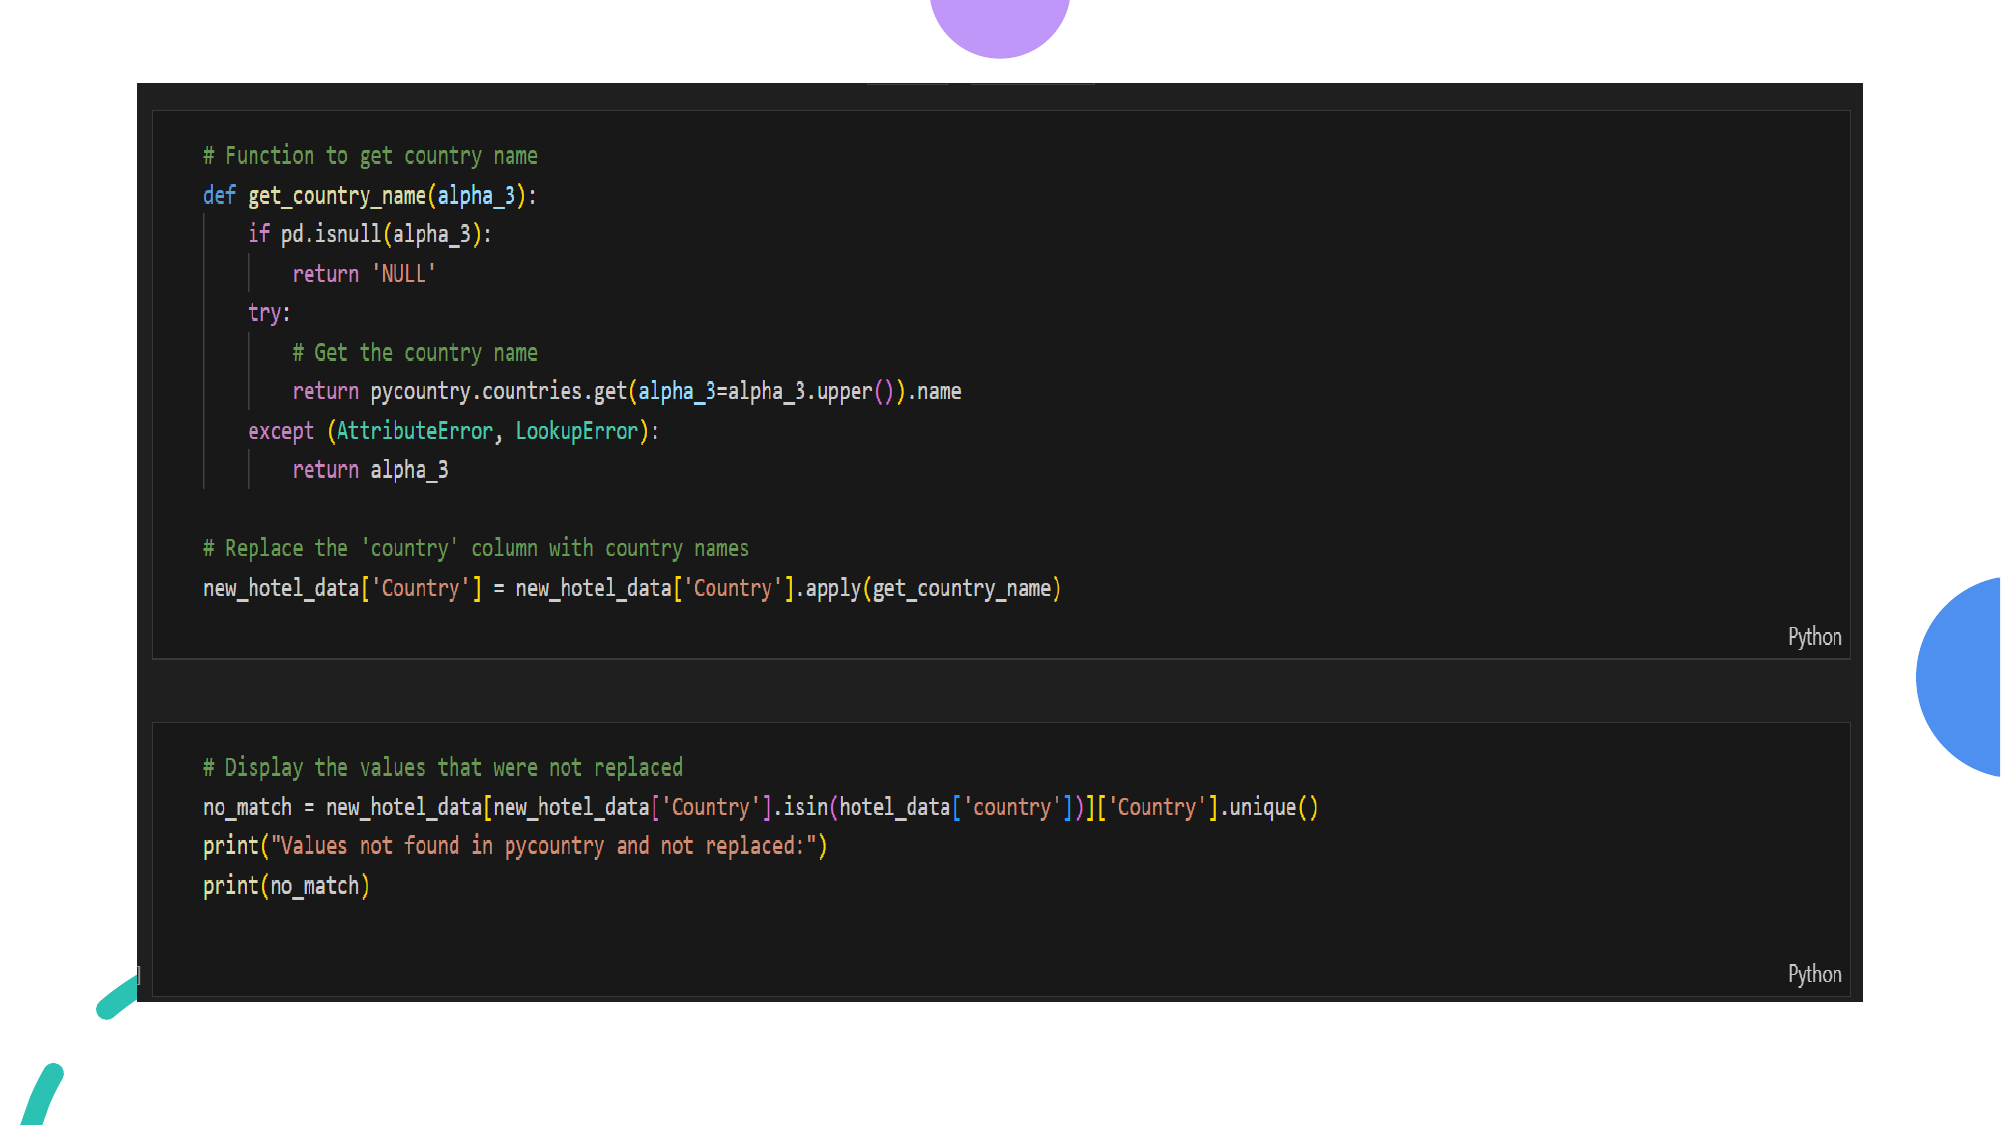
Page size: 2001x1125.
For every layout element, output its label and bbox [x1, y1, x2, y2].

list [136, 83, 1863, 1003]
